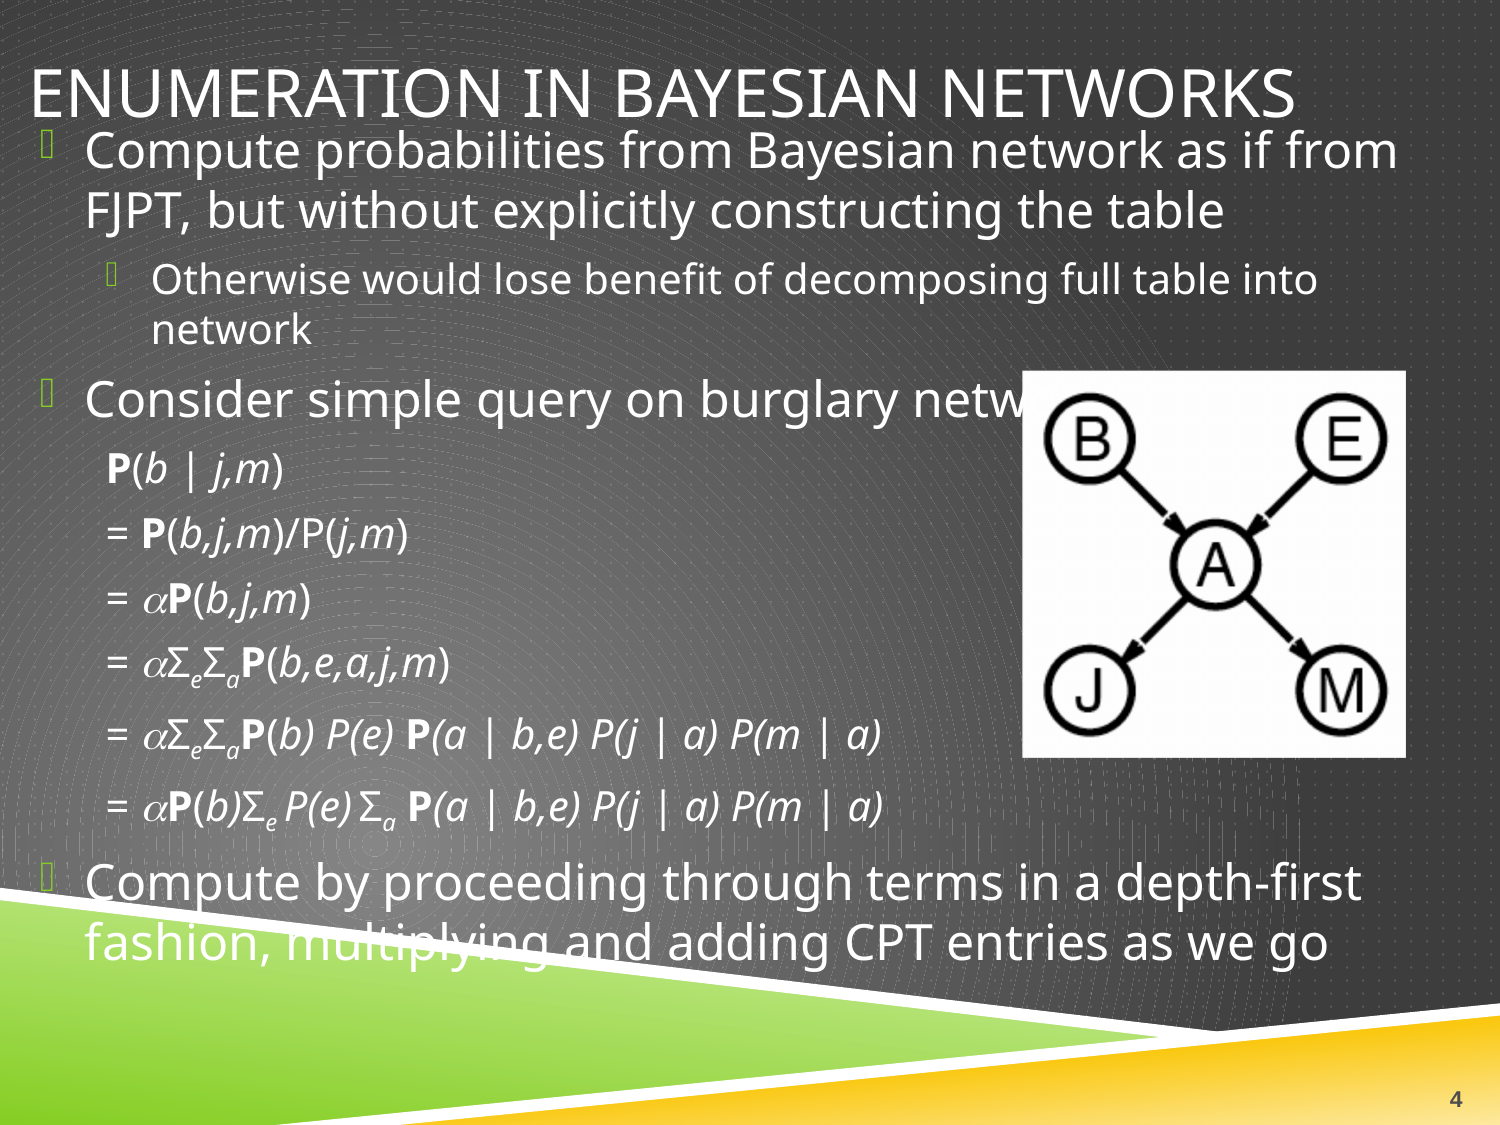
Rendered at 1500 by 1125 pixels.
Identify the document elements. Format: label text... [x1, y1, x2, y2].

slide_number 4 [1387, 1052, 1463, 1113]
list Compute probabilities from Bayesian network as if from FJPT, but without explicitly constructing the table Otherwise would lose benefit of decomposing full table into network Consider simple query on burglary network P(b | j,m) = P(b,j,m)/P(j,m) = P(b,j,m) = ΣeΣaP(b,e,a,j,m) = ΣeΣaP(b) P(e) P(a | b,e) P(j | a) P(m | a) = P(b)Σe P(e) Σa P(a | b,e) P(j | a) P(m | a) Compute by proceeding through terms in a depth-first fashion, multiplying and adding CPT entries as we go [28, 110, 1426, 998]
picture [1022, 370, 1406, 758]
title Enumeration in Bayesian Networks [28, 38, 1437, 144]
